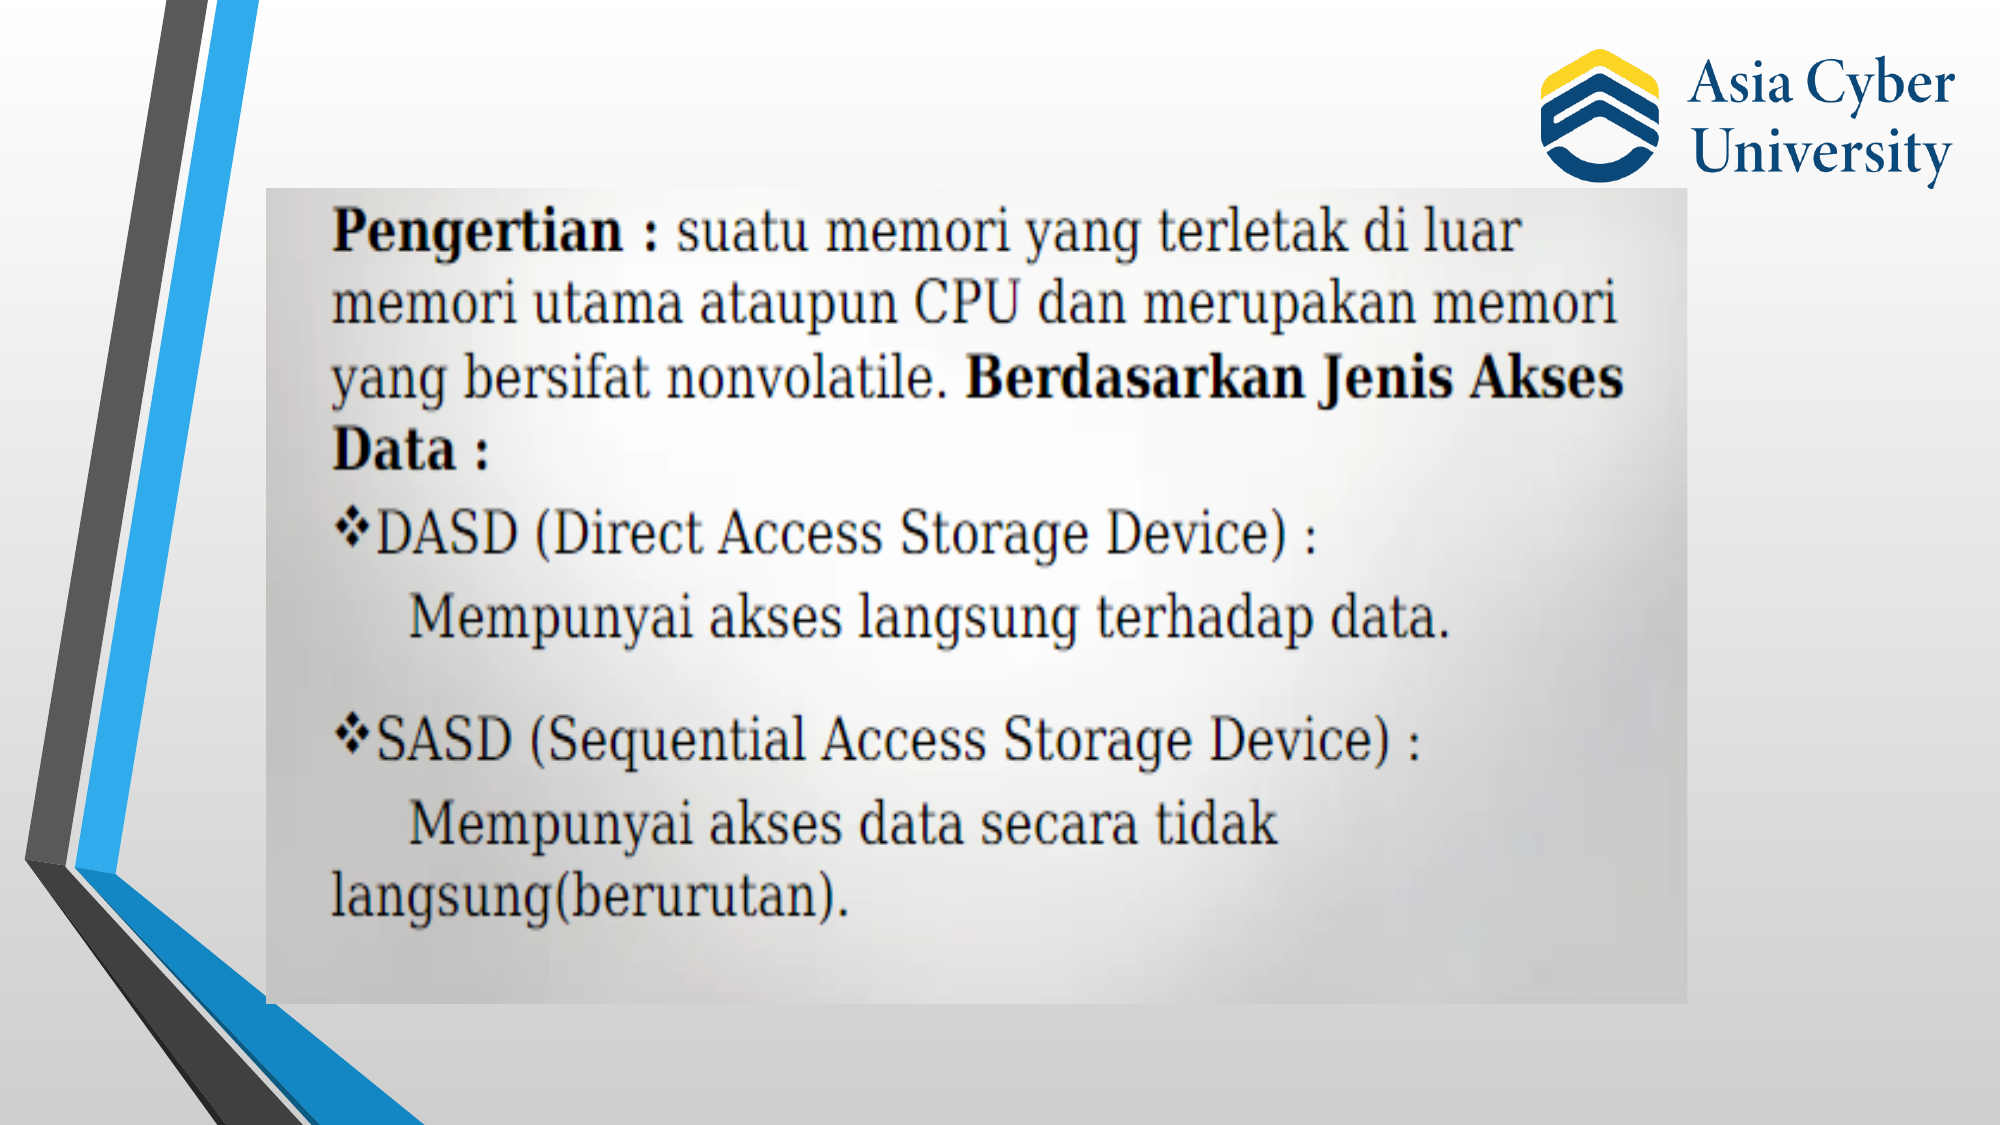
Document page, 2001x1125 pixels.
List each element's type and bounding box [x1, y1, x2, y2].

picture [265, 49, 1955, 1004]
